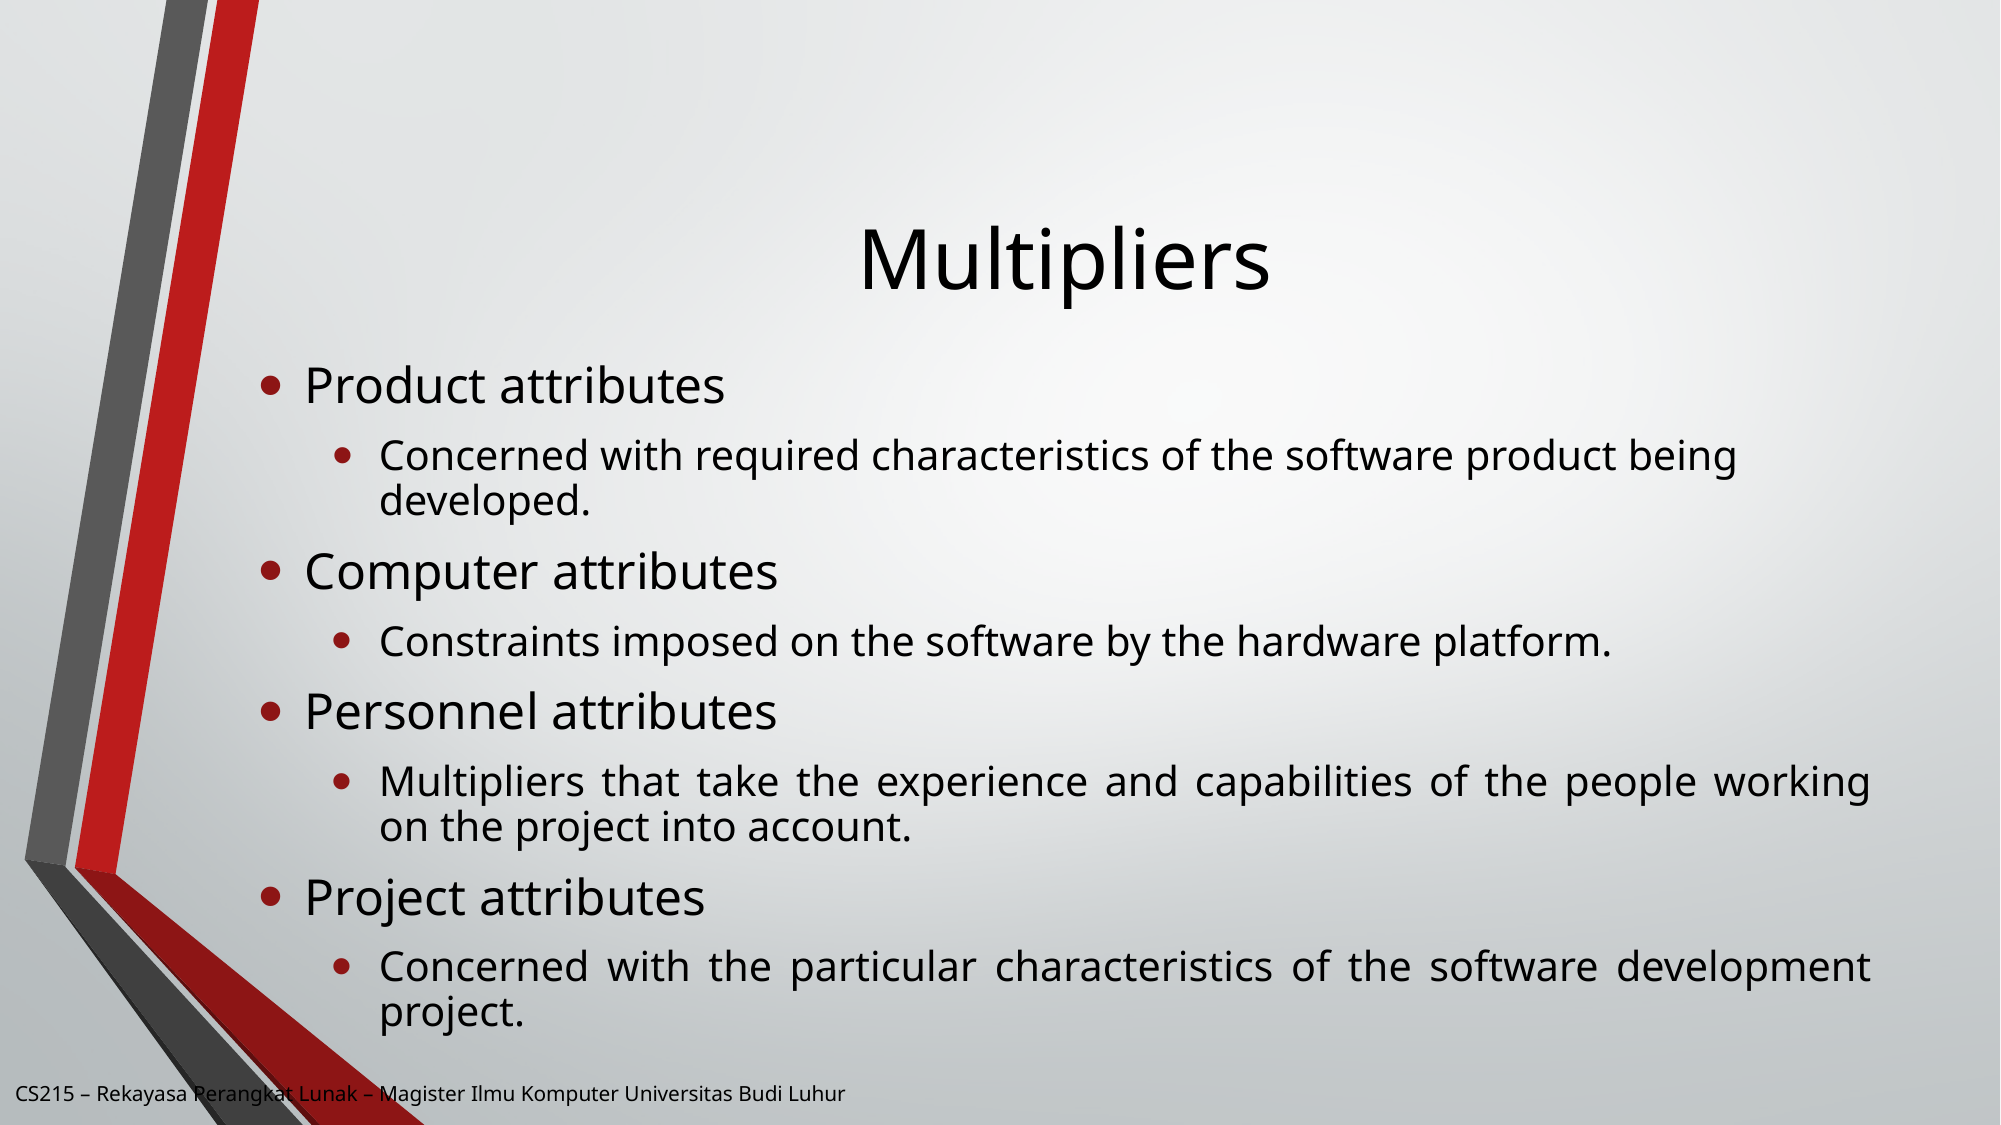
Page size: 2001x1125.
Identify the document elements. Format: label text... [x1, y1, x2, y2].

footer CS215 – Rekayasa Perangkat Lunak – Magister Ilmu Komputer Universitas Budi Luhur [0, 1064, 1163, 1125]
title Multipliers [243, 112, 1887, 400]
list Product attributes Concerned with required characteristics of the software product being developed. Computer attributes Constraints imposed on the software by the hardware platform. Personnel attributes Multipliers that take the experience and capabilities of the people working on the project into account. Project attributes Concerned with the particular characteristics of the software development project. [243, 400, 1887, 1043]
